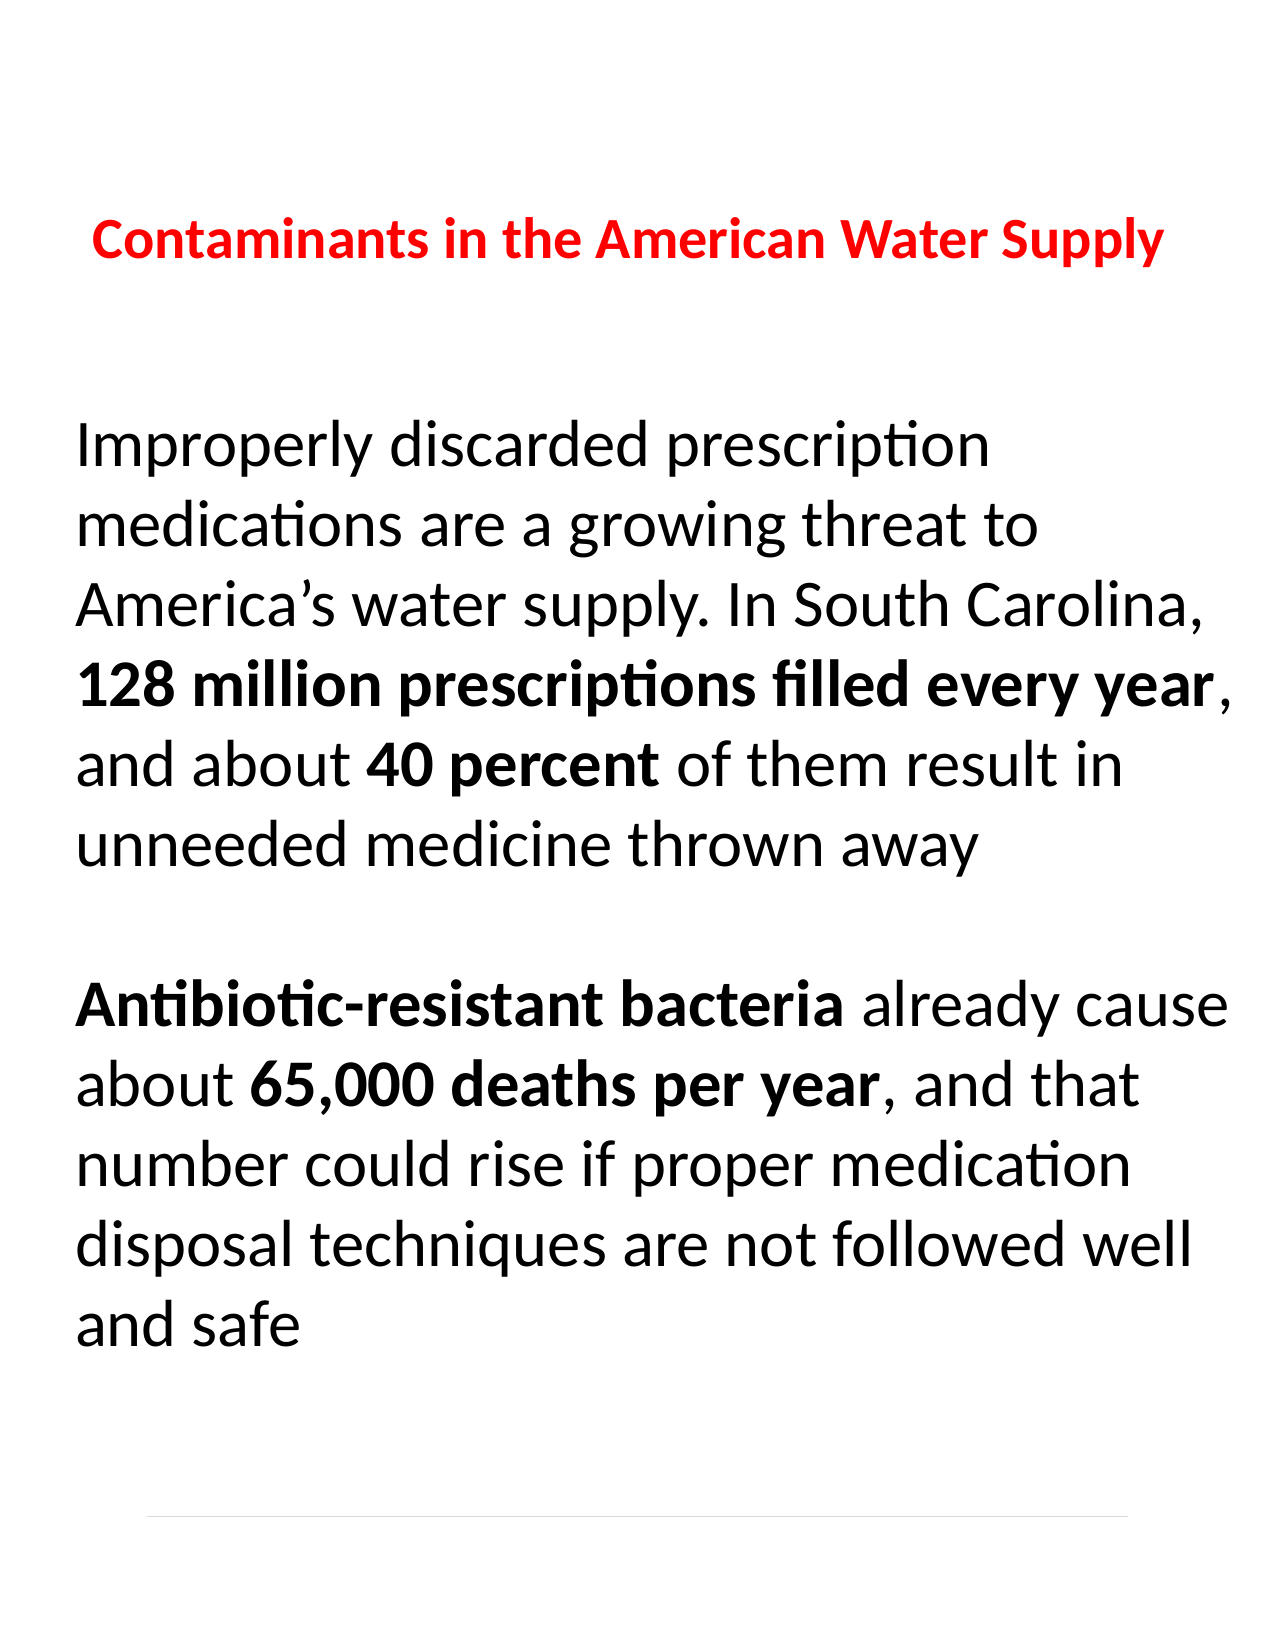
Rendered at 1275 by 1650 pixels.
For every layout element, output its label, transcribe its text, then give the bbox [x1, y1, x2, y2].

subtitle Improperly discarded prescription medications are a growing threat to America’s water supply. In South Carolina, 128 million prescriptions filled every year, and about 40 percent of them result in unneeded medicine thrown away Antibiotic-resistant bacteria already cause about 65,000 deaths per year, and that number could rise if proper medication disposal techniques are not followed well and safe [75, 399, 1247, 1370]
title Contaminants in the American Water Supply [50, 200, 1222, 271]
